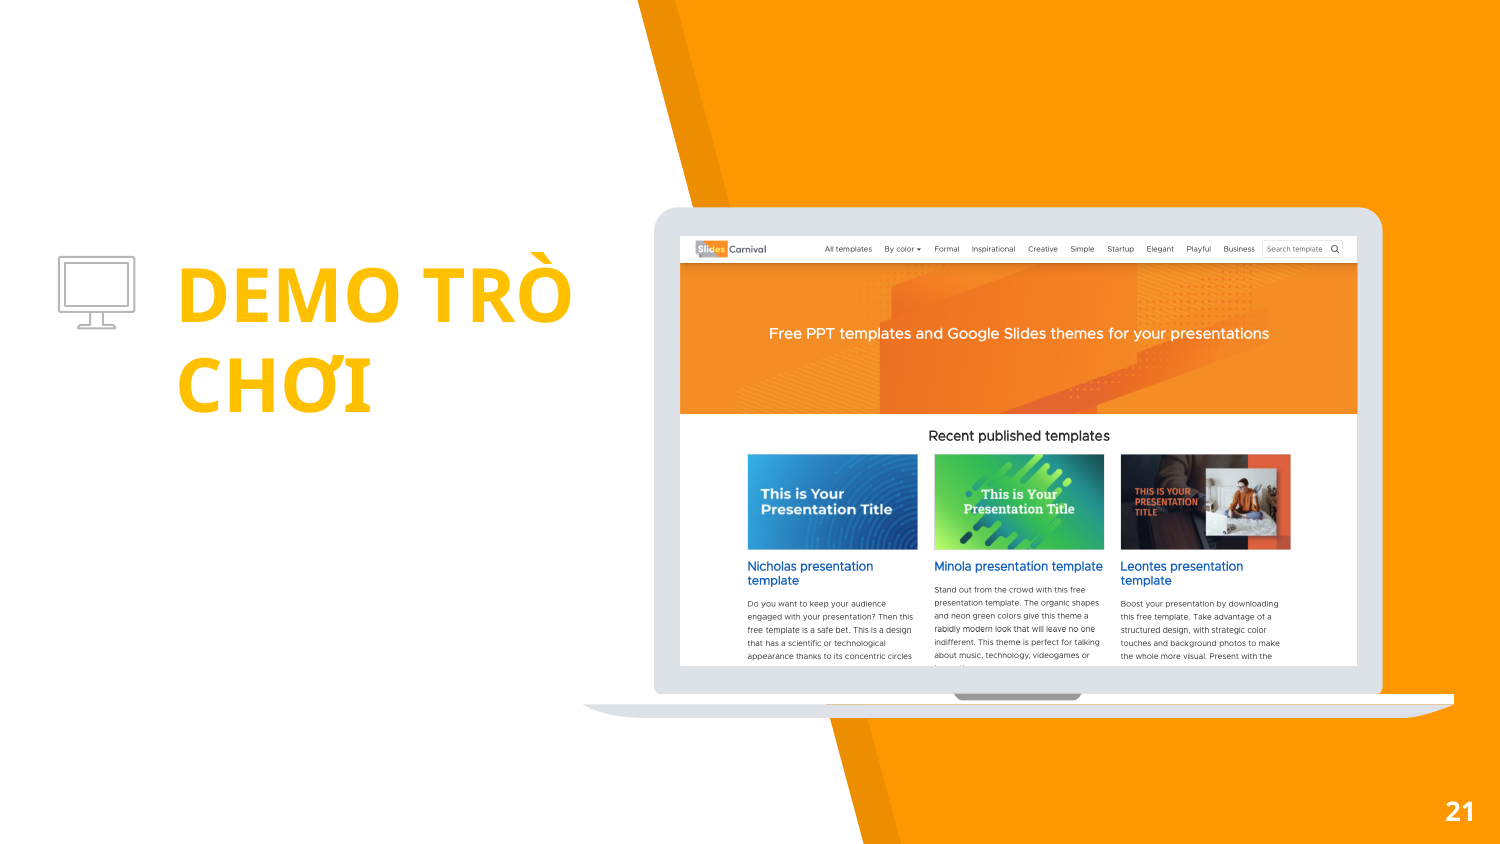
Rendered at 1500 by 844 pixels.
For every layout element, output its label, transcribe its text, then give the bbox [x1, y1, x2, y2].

picture [679, 235, 1358, 666]
slide_number 21 [1401, 779, 1492, 844]
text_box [582, 207, 1455, 719]
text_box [58, 256, 135, 329]
text_box DEMO TRÒ CHƠI [160, 218, 577, 443]
